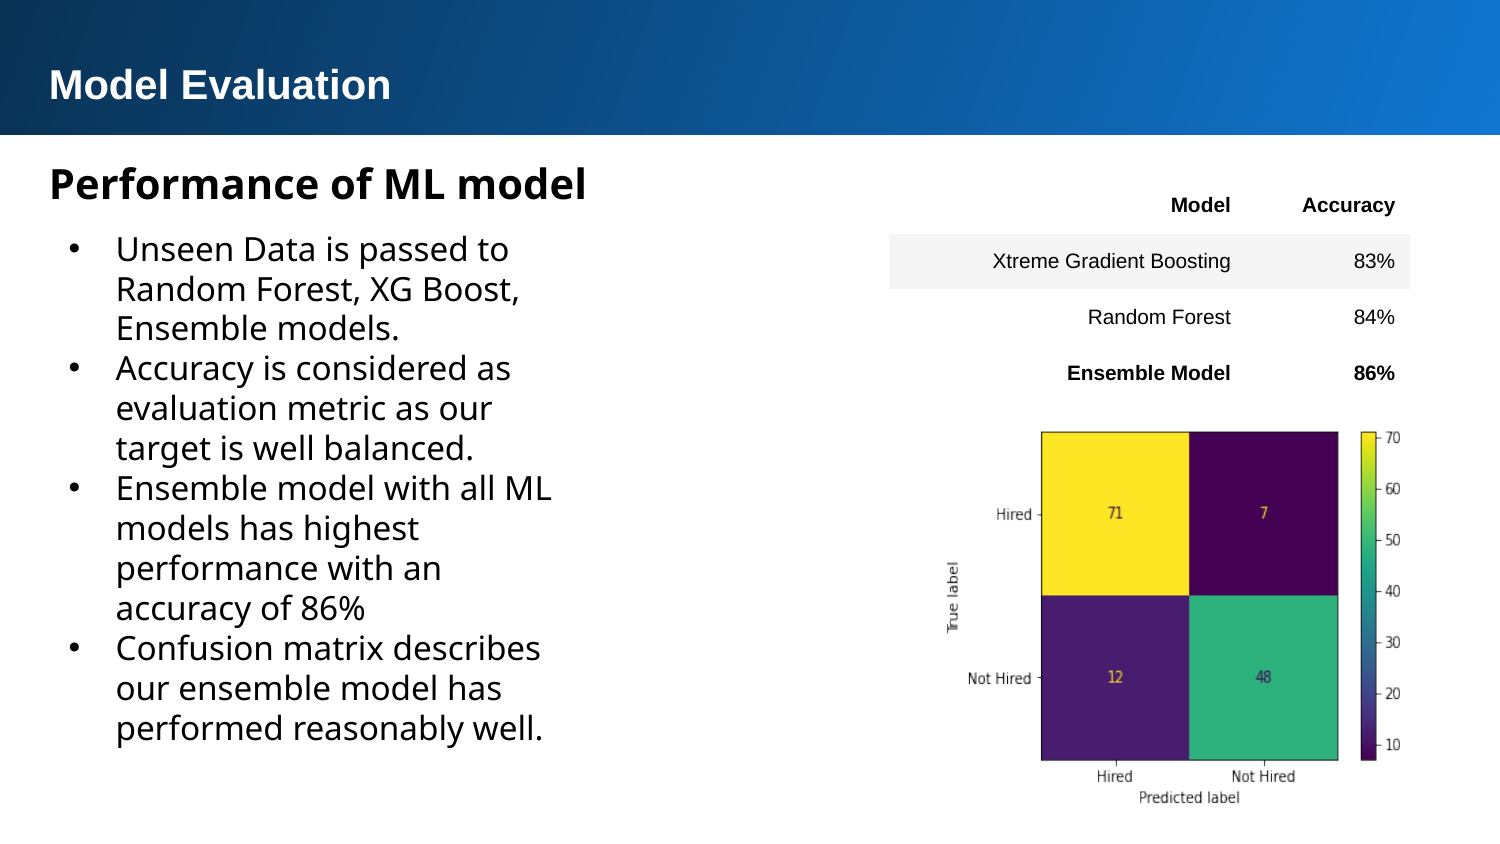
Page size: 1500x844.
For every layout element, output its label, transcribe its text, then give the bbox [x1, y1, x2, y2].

text_box Performance of ML model [33, 135, 1439, 223]
text_box Unseen Data is passed to Random Forest, XG Boost, Ensemble models. Accuracy is considered as evaluation metric as our target is well balanced. Ensemble model with all ML models has highest performance with an accuracy of 86% Confusion matrix describes our ensemble model has performed reasonably well. [61, 220, 590, 755]
table_cell Xtreme Gradient Boosting [889, 234, 1246, 289]
picture [938, 421, 1411, 817]
table_cell 86% [1246, 345, 1410, 401]
table_cell 83% [1246, 234, 1410, 289]
text_box [0, 0, 1500, 135]
table_cell Ensemble Model [889, 345, 1246, 401]
table_cell 84% [1246, 289, 1410, 345]
table_header Model [889, 178, 1246, 234]
text_box Model Evaluation [33, 43, 1439, 124]
table_cell Random Forest [889, 289, 1246, 345]
table_header Accuracy [1246, 178, 1410, 234]
